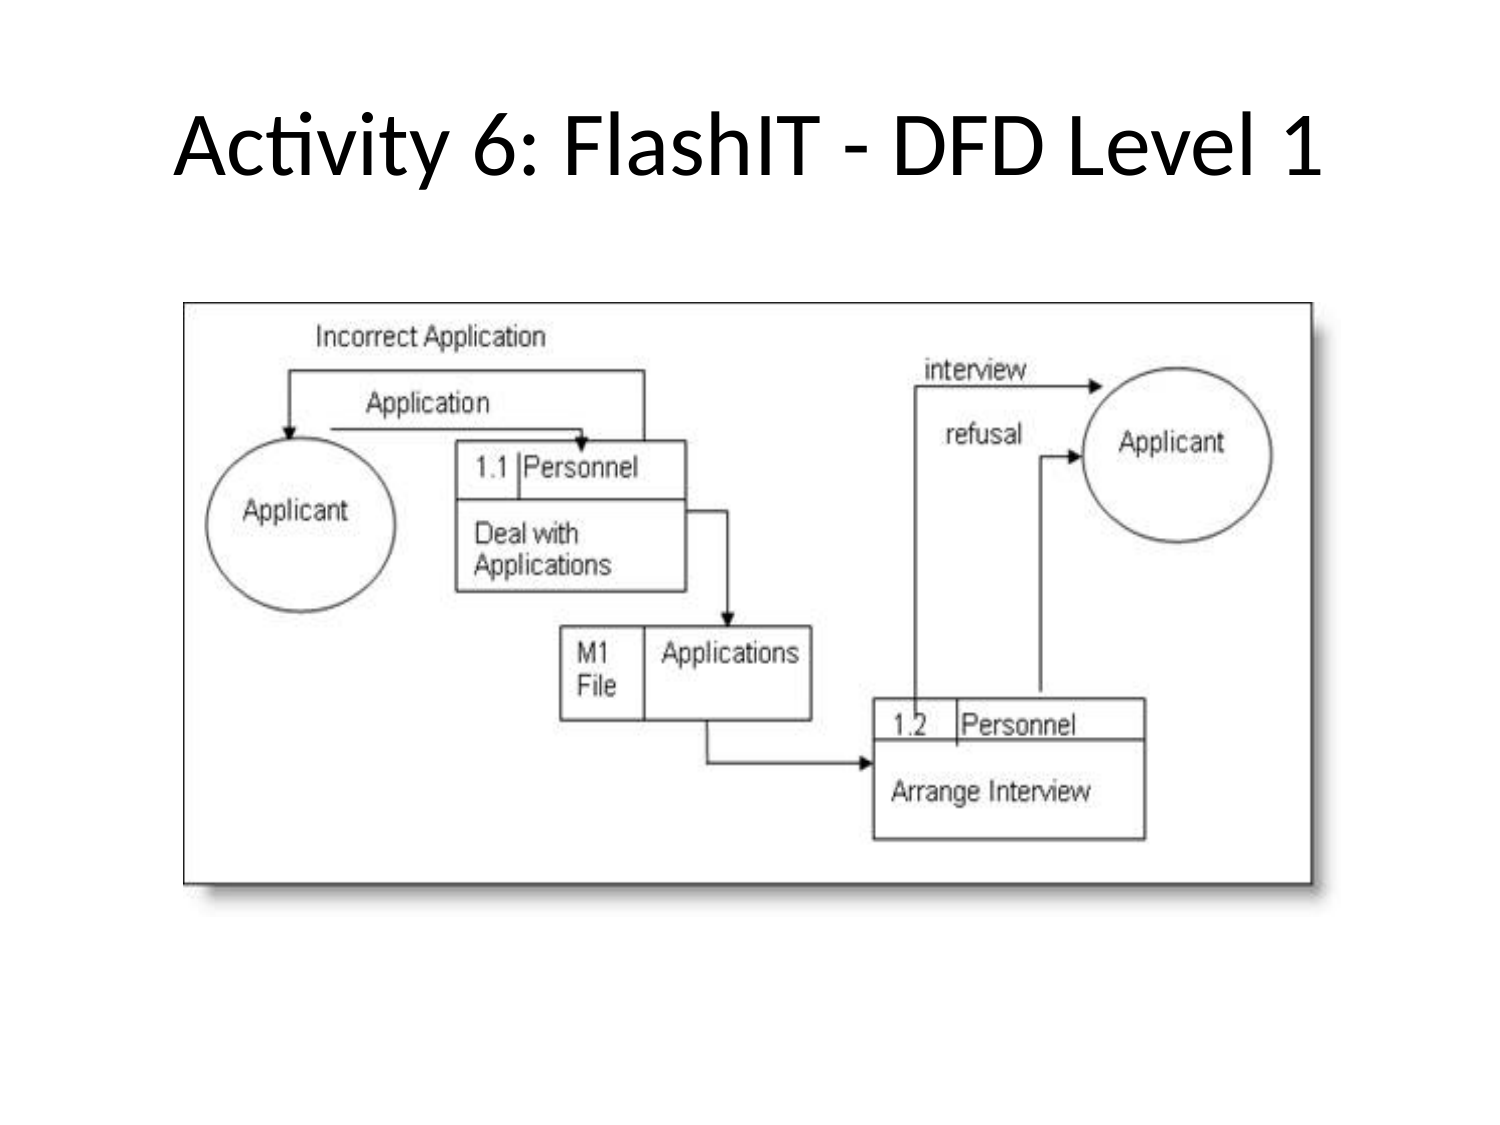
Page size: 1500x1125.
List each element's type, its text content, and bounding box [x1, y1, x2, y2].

title Activity 6: FlashIT - DFD Level 1 [75, 45, 1425, 233]
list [182, 302, 1341, 918]
